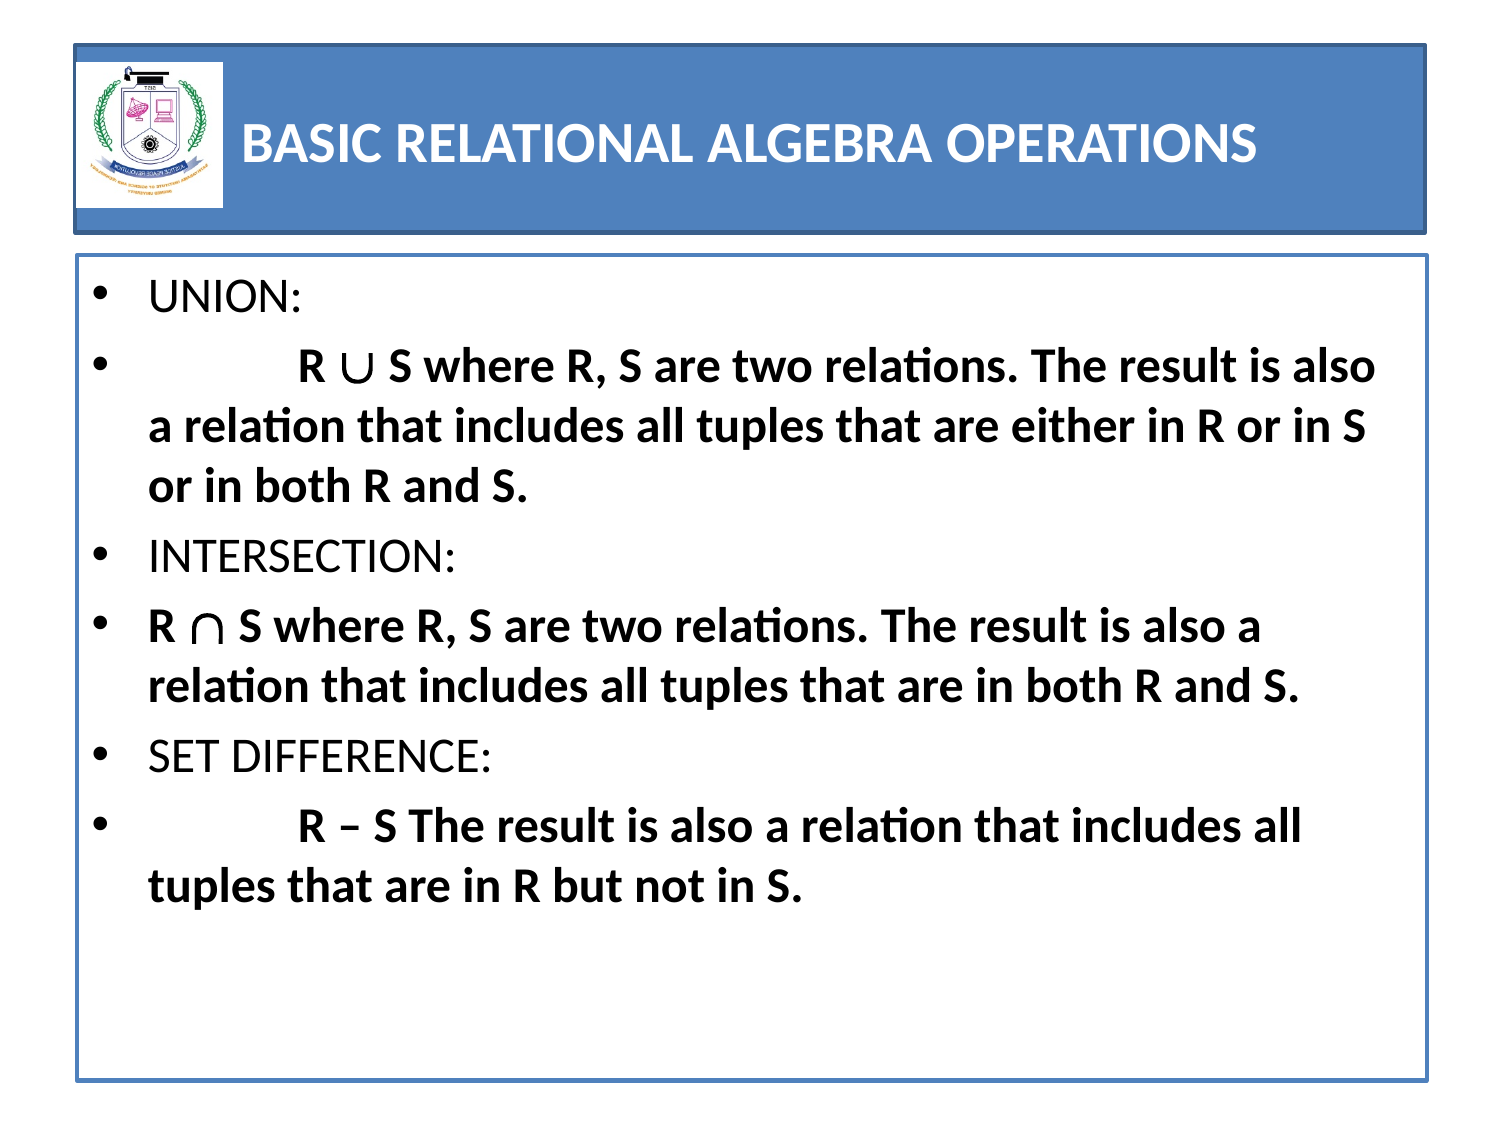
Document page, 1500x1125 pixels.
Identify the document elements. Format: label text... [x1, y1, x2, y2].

picture [76, 61, 223, 209]
title BASIC RELATIONAL ALGEBRA OPERATIONS [73, 43, 1427, 235]
list UNION: R  S where R, S are two relations. The result is also a relation that includes all tuples that are either in R or in S or in both R and S. INTERSECTION: R  S where R, S are two relations. The result is also a relation that includes all tuples that are in both R and S. SET DIFFERENCE: R – S The result is also a relation that includes all tuples that are in R but not in S. [75, 253, 1429, 1083]
